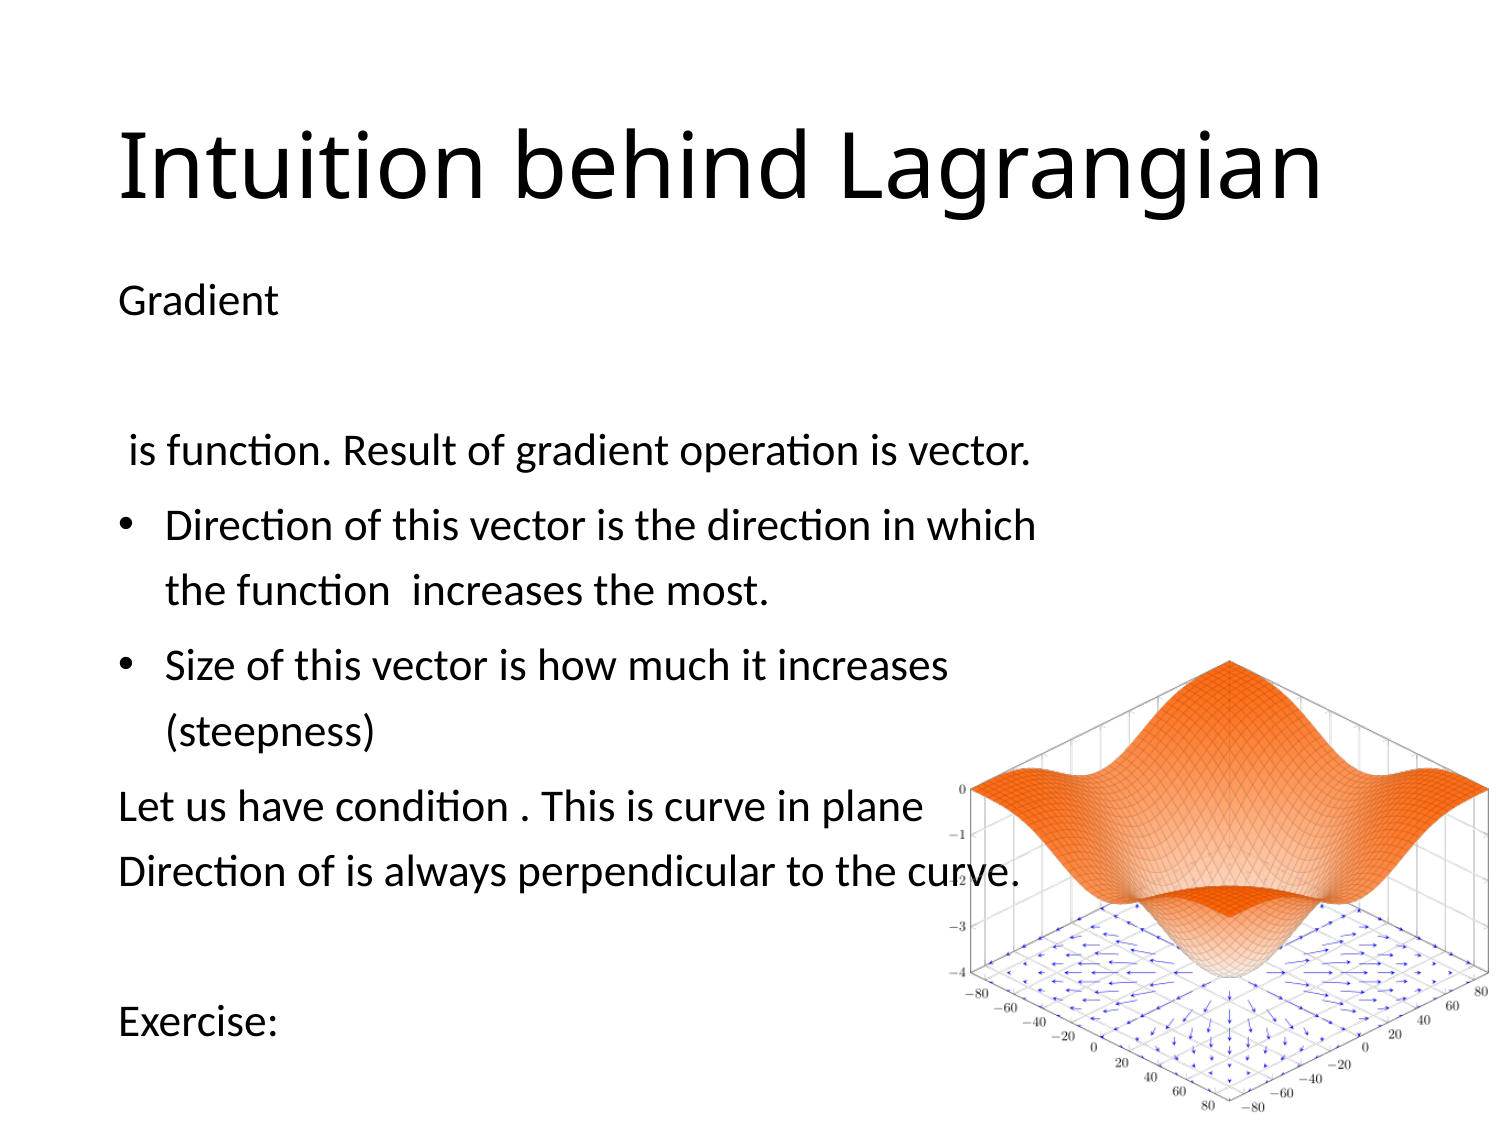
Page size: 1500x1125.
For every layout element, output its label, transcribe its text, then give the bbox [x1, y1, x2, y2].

title Intuition behind Lagrangian [103, 59, 1397, 278]
picture [936, 653, 1500, 1125]
